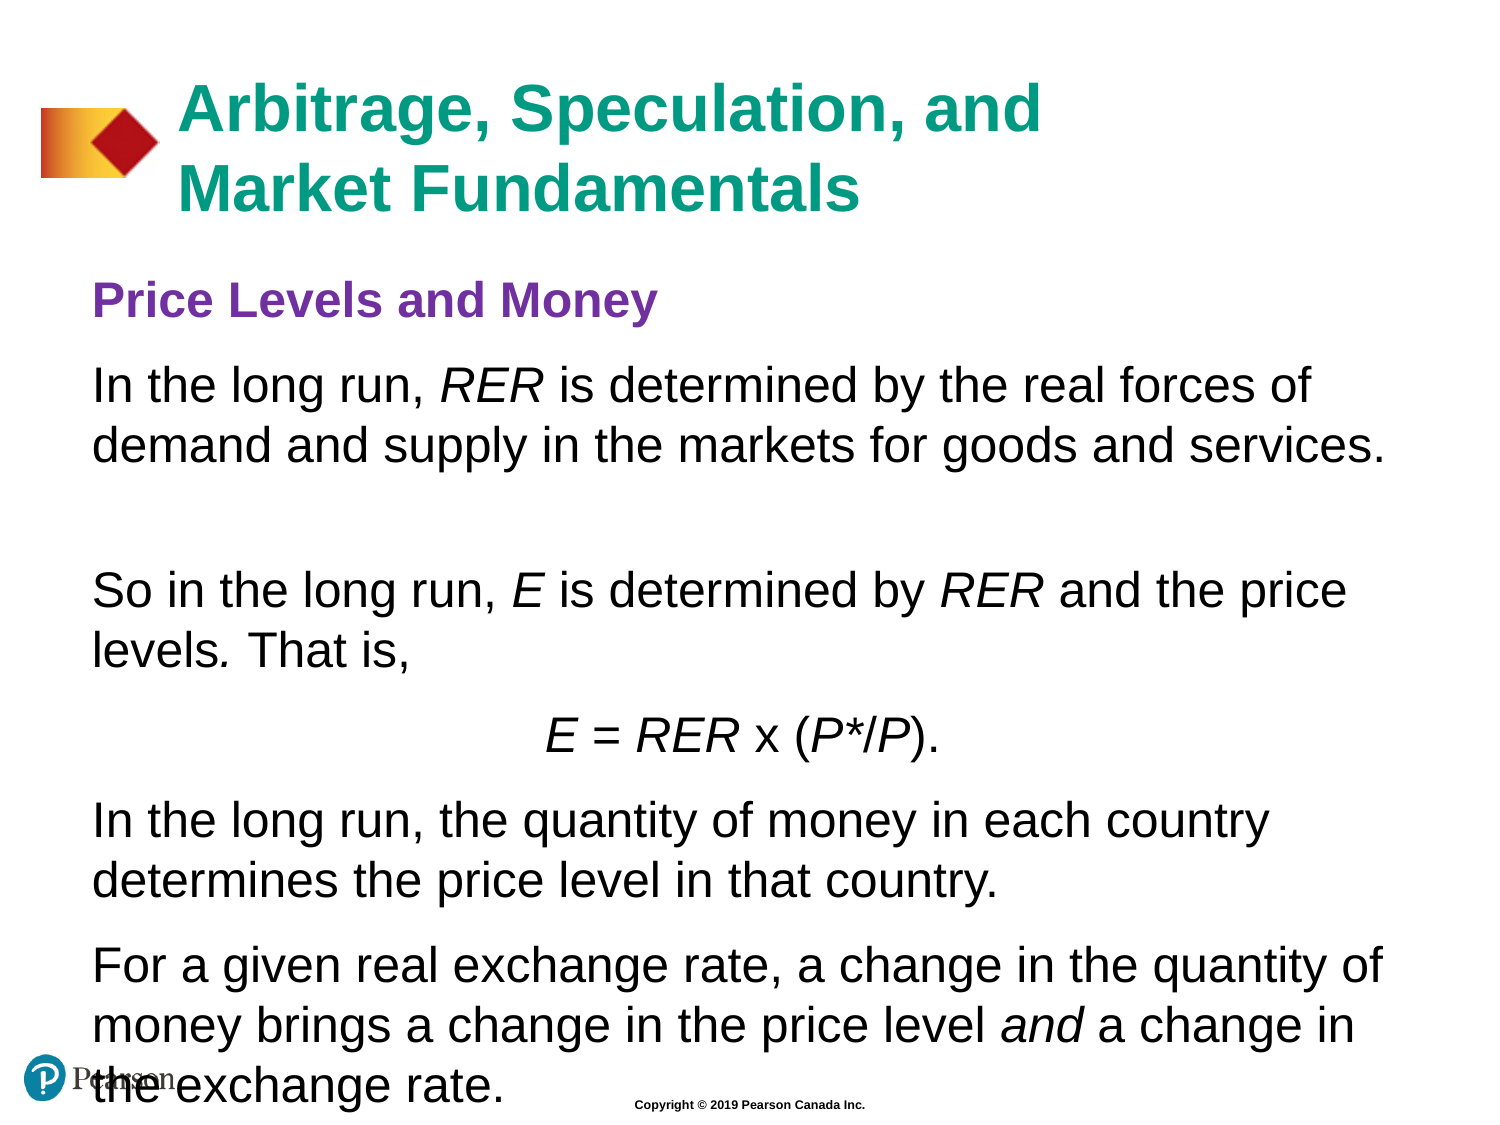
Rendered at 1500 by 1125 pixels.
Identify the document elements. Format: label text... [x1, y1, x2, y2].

picture [41, 108, 160, 178]
title Arbitrage, Speculation, and Market Fundamentals [162, 17, 1425, 273]
list Price Levels and Money In the long run, RER is determined by the real forces of demand and supply in the markets for goods and services. So in the long run, E is determined by RER and the price levels. That is, E = RER x (P*/P). In the long run, the quantity of money in each country determines the price level in that country. For a given real exchange rate, a change in the quantity of money brings a change in the price level and a change in the exchange rate. [59, 259, 1410, 1003]
picture [24, 1087, 34, 1101]
picture [50, 1054, 175, 1101]
picture [24, 1054, 41, 1072]
picture [33, 1064, 58, 1089]
